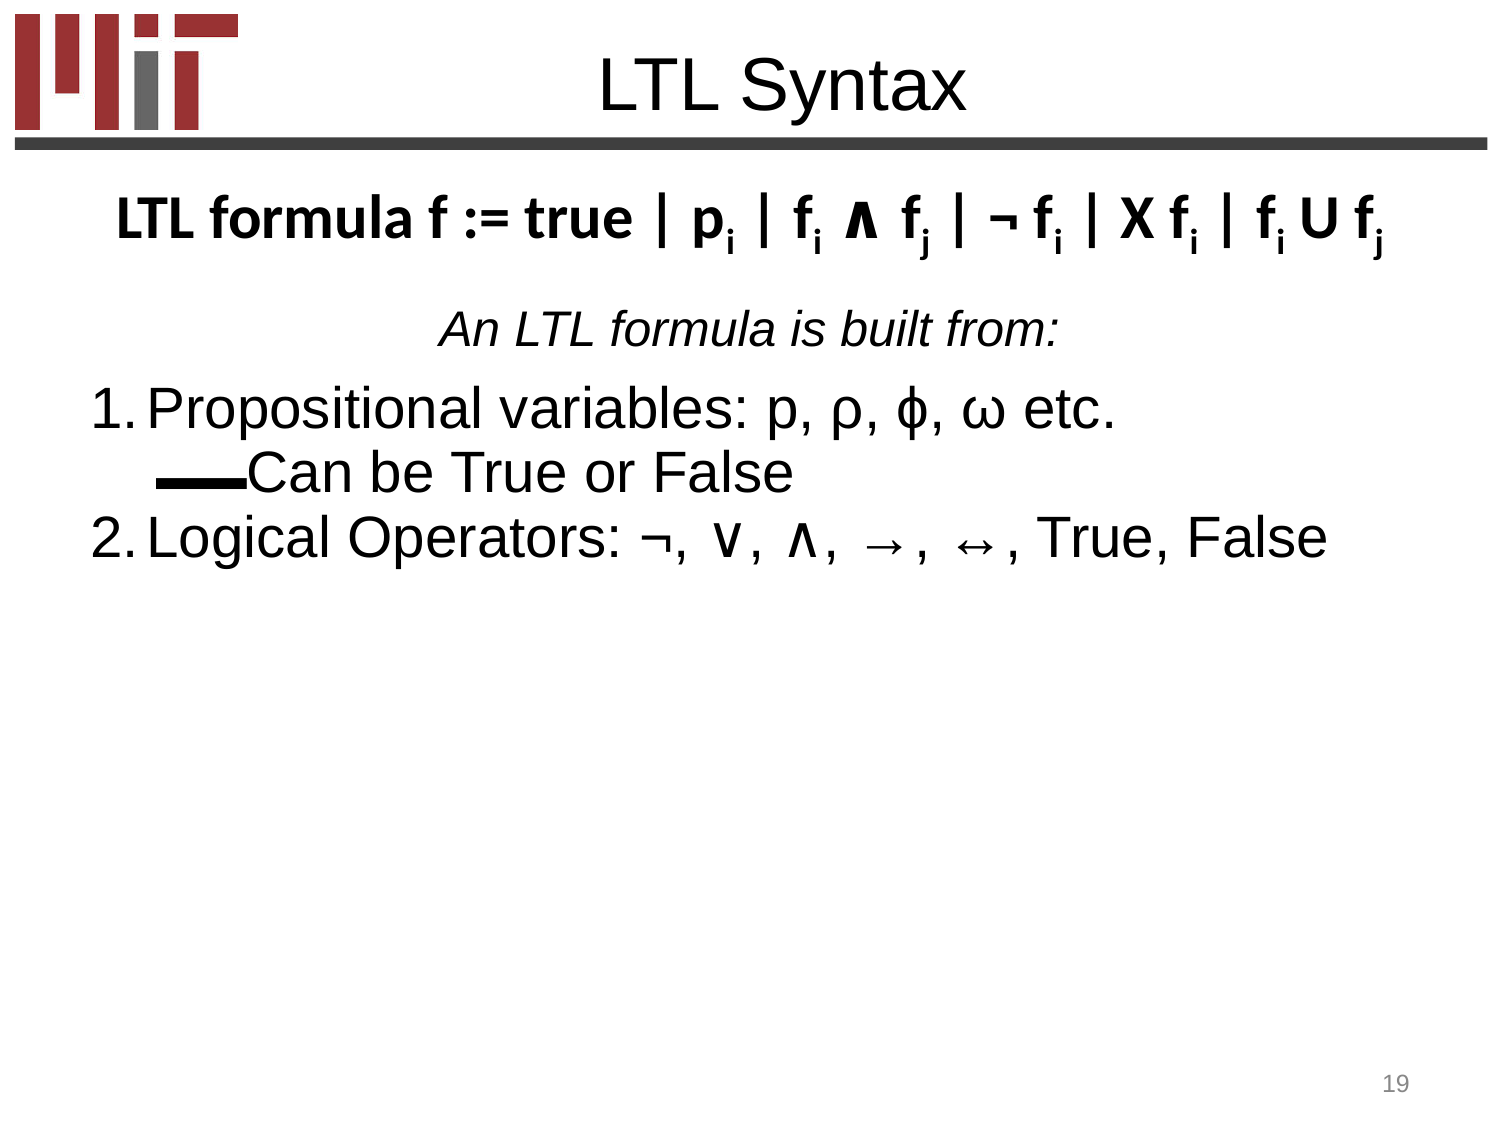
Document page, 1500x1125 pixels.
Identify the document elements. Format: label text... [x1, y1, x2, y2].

text_box LTL formula f := true | pi | fi ∧ fj | ¬ fi | X fi | fi U fj [0, 161, 1500, 278]
title LTL Syntax [239, 22, 1327, 138]
slide_number 19 [1074, 1052, 1425, 1113]
text_box An LTL formula is built from: [268, 288, 1232, 365]
picture [15, 14, 238, 130]
list Propositional variables: p, ρ, ϕ, ω etc. Can be True or False Logical Operators: ¬, ∨, ∧, →, ↔, True, False [75, 376, 1425, 1113]
